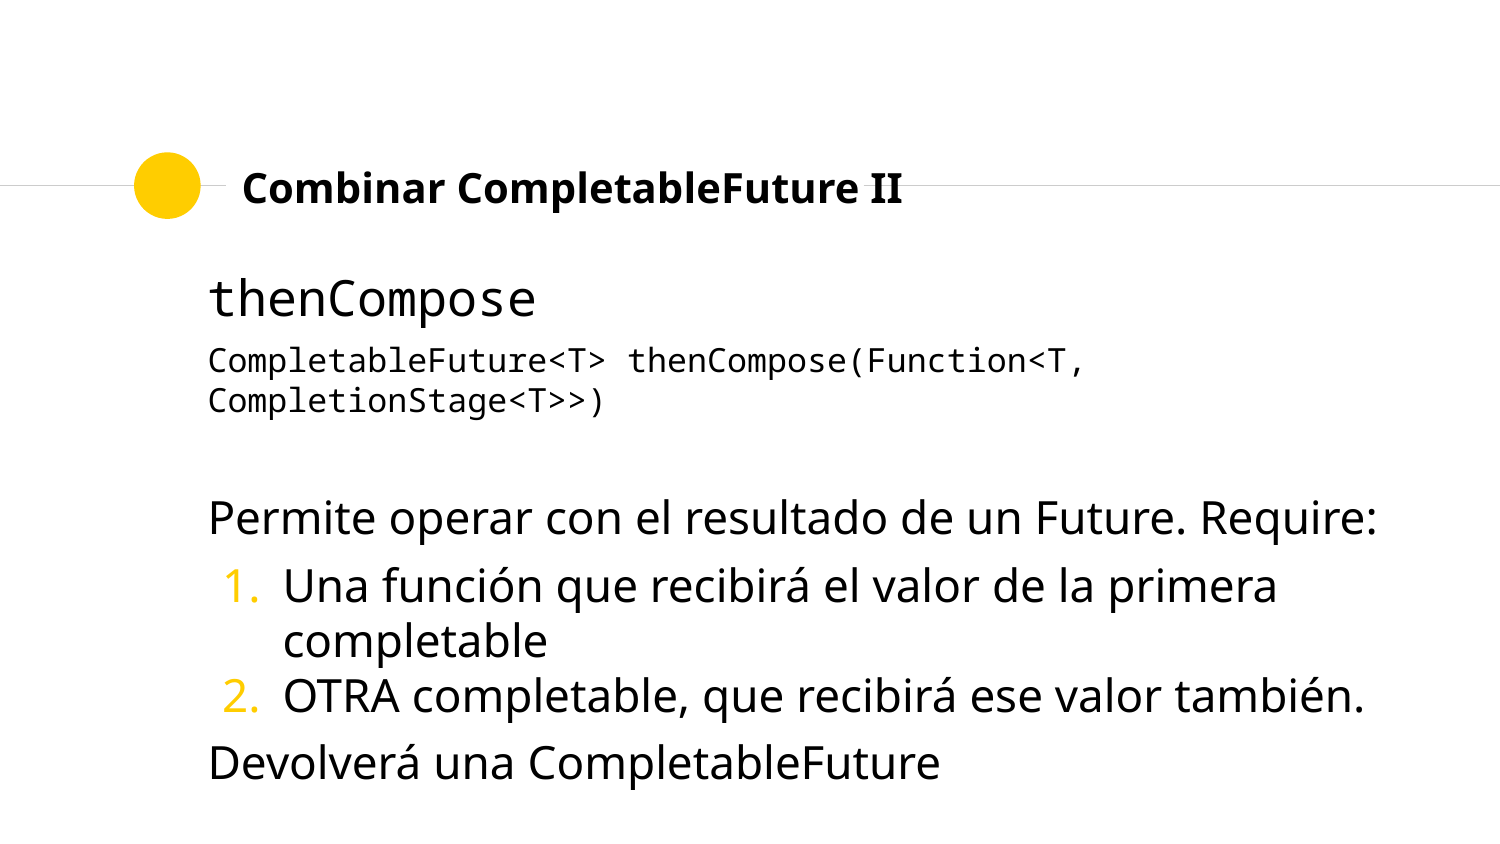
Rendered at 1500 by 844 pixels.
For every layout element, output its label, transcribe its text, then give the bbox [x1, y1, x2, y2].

title Combinar CompletableFuture II [226, 151, 952, 223]
list thenCompose CompletableFuture<T> thenCompose(Function<T, CompletionStage<T>>) Permite operar con el resultado de un Future. Require: Una función que recibirá el valor de la primera completable OTRA completable, que recibirá ese valor también. Devolverá una CompletableFuture [192, 251, 1494, 763]
